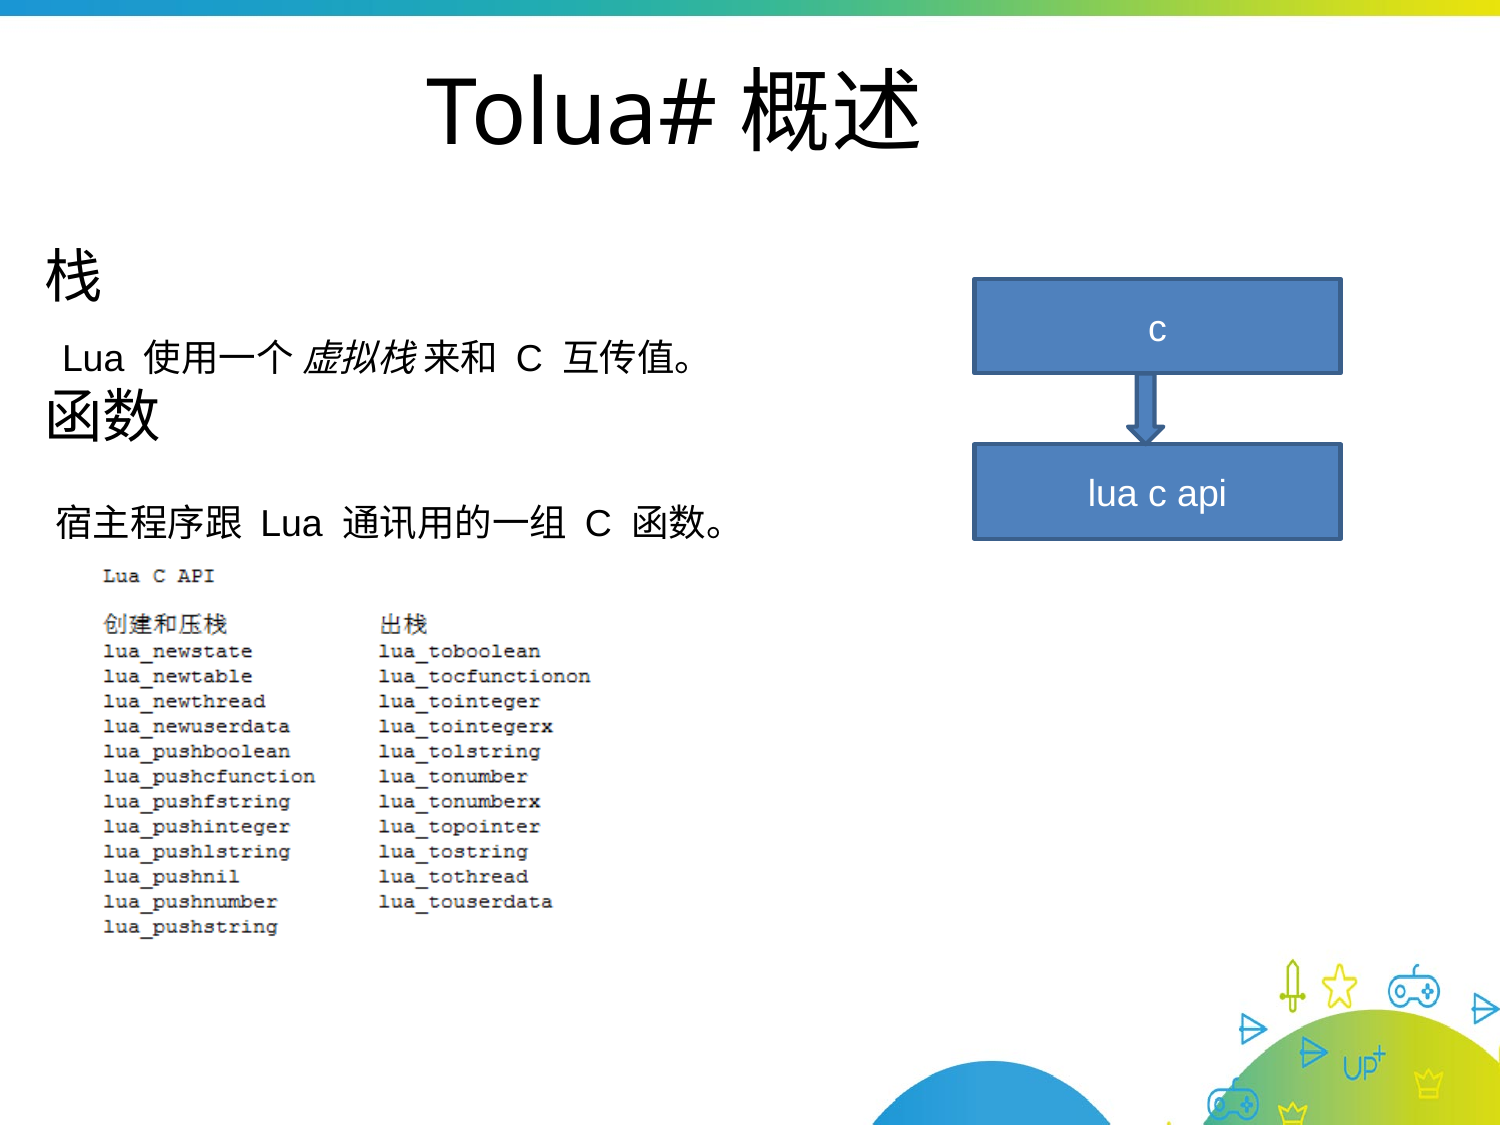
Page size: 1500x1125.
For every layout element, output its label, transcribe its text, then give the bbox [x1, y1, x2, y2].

text_box lua c api [972, 442, 1343, 541]
text_box 宿主程序跟 Lua 通讯用的一组 C 函数。 [40, 491, 759, 552]
text_box Lua 使用一个 虚拟栈 来和 C 互传值。 [47, 326, 727, 386]
picture [0, 0, 1500, 1125]
picture [100, 562, 603, 948]
list 栈 函数 [29, 231, 1380, 975]
text_box [1126, 371, 1166, 447]
title Tolua#概述 [0, 45, 1350, 233]
text_box c [972, 277, 1343, 375]
